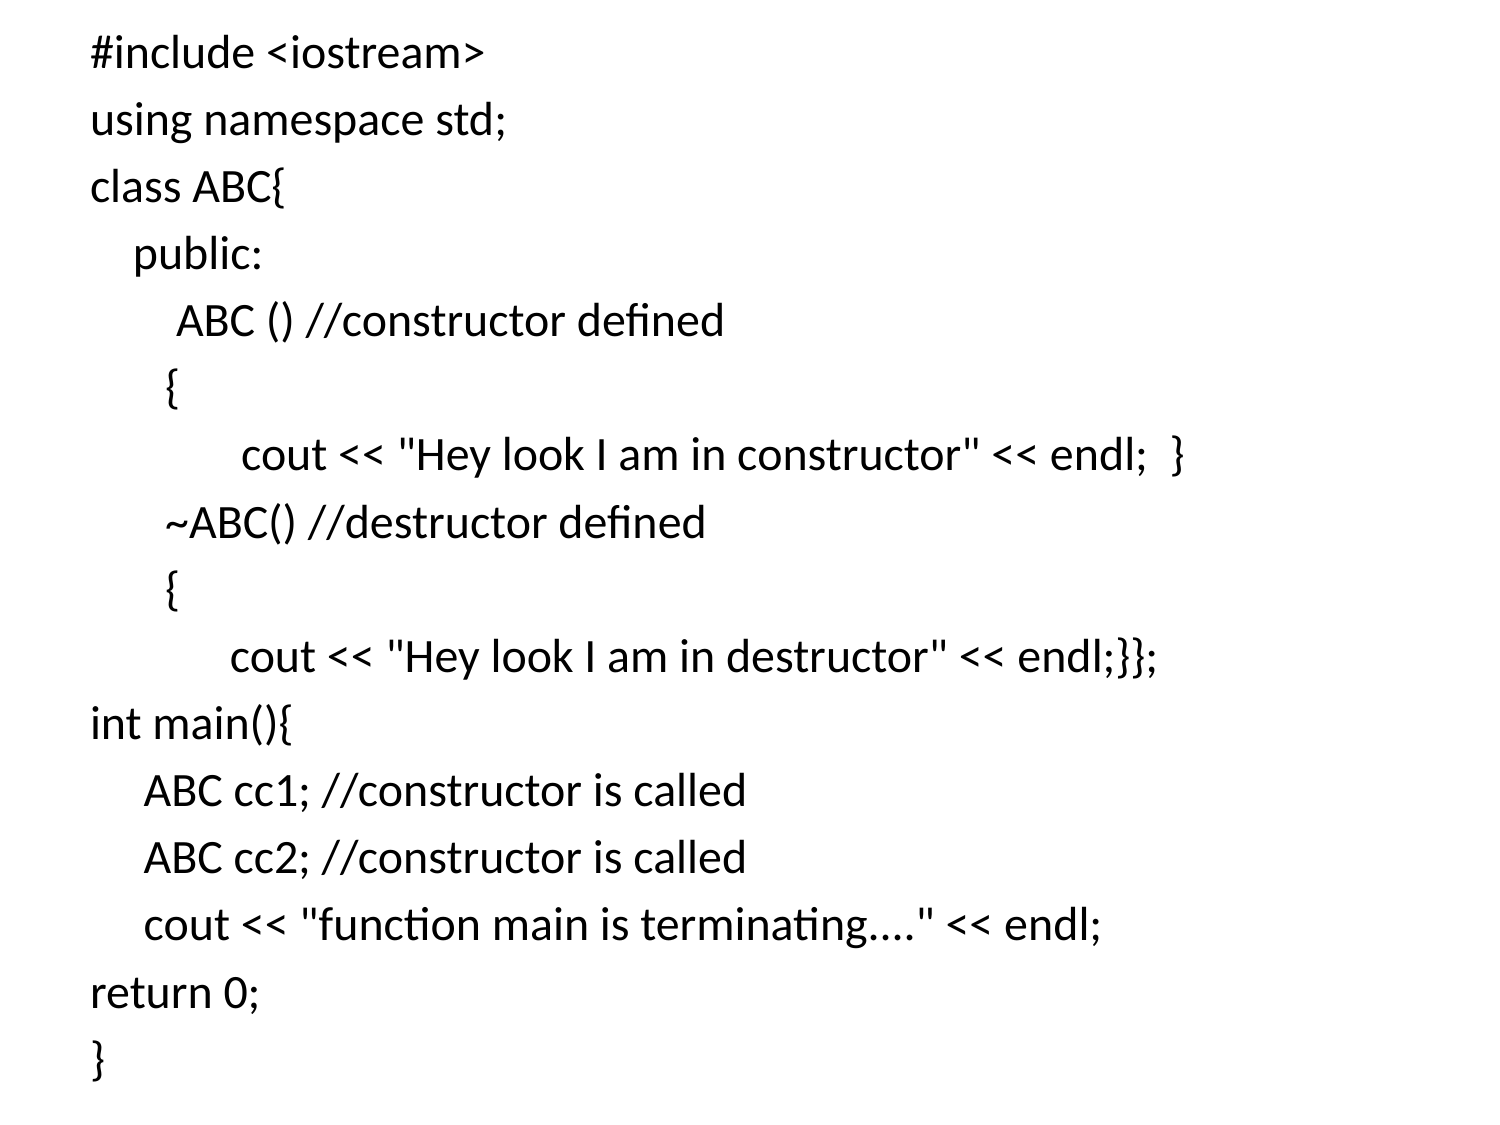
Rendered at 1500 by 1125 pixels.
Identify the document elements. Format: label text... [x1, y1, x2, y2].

list #include <iostream> using namespace std; class ABC{ public: ABC () //constructor defined { cout << "Hey look I am in constructor" << endl; } ~ABC() //destructor defined { cout << "Hey look I am in destructor" << endl;}}; int main(){ ABC cc1; //constructor is called ABC cc2; //constructor is called cout << "function main is terminating...." << endl; return 0; } [75, 12, 1425, 1100]
